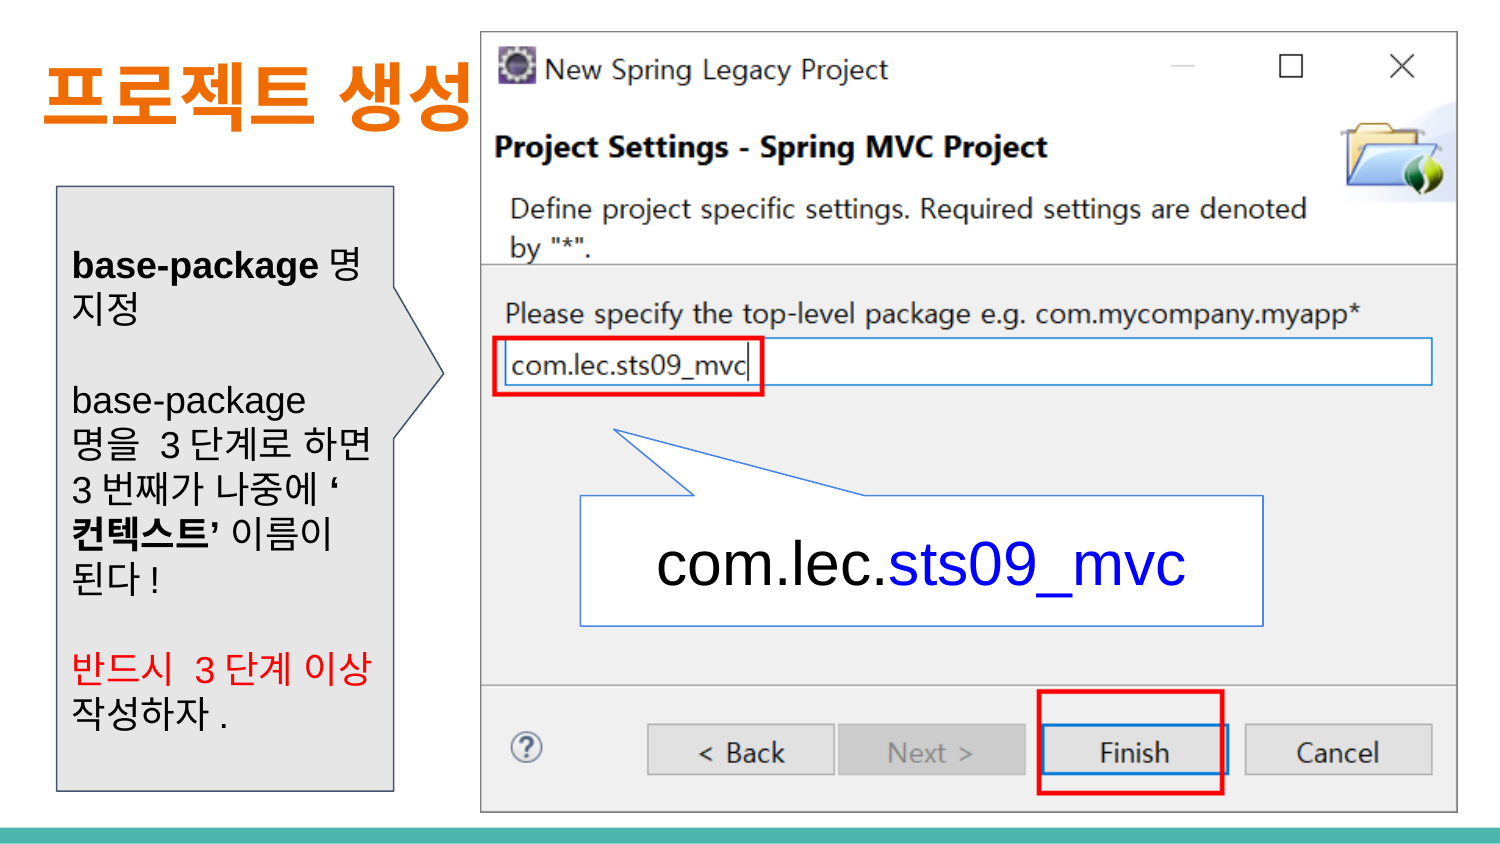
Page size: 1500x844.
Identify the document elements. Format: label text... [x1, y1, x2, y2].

picture [480, 30, 1458, 813]
text_box base-package명 지정 base-package 명을 3단계로 하면 3번째가 나중에 ‘컨텍스트’ 이름이 된다! 반드시 3단계 이상 작성하자. [56, 186, 444, 792]
title 프로젝트 생성 [26, 35, 475, 152]
